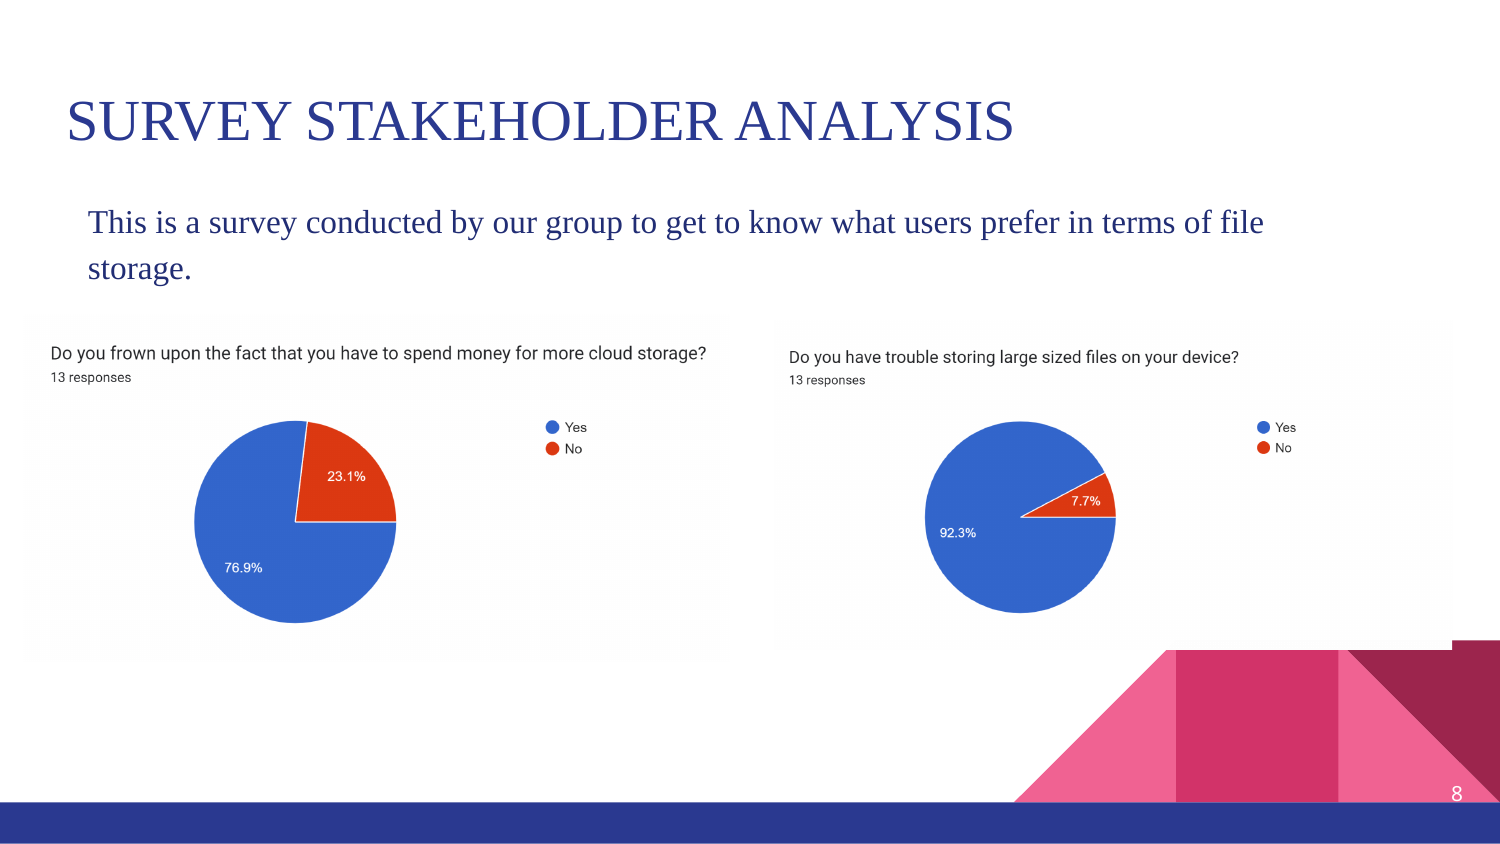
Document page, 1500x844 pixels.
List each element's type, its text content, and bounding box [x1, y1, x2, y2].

text_box This is a survey conducted by our group to get to know what users prefer in terms of file storage. [72, 179, 1388, 301]
picture [23, 314, 730, 662]
slide_number ‹#› [1387, 762, 1478, 828]
title SURVEY STAKEHOLDER ANALYSIS [51, 67, 1449, 167]
picture [774, 320, 1453, 650]
